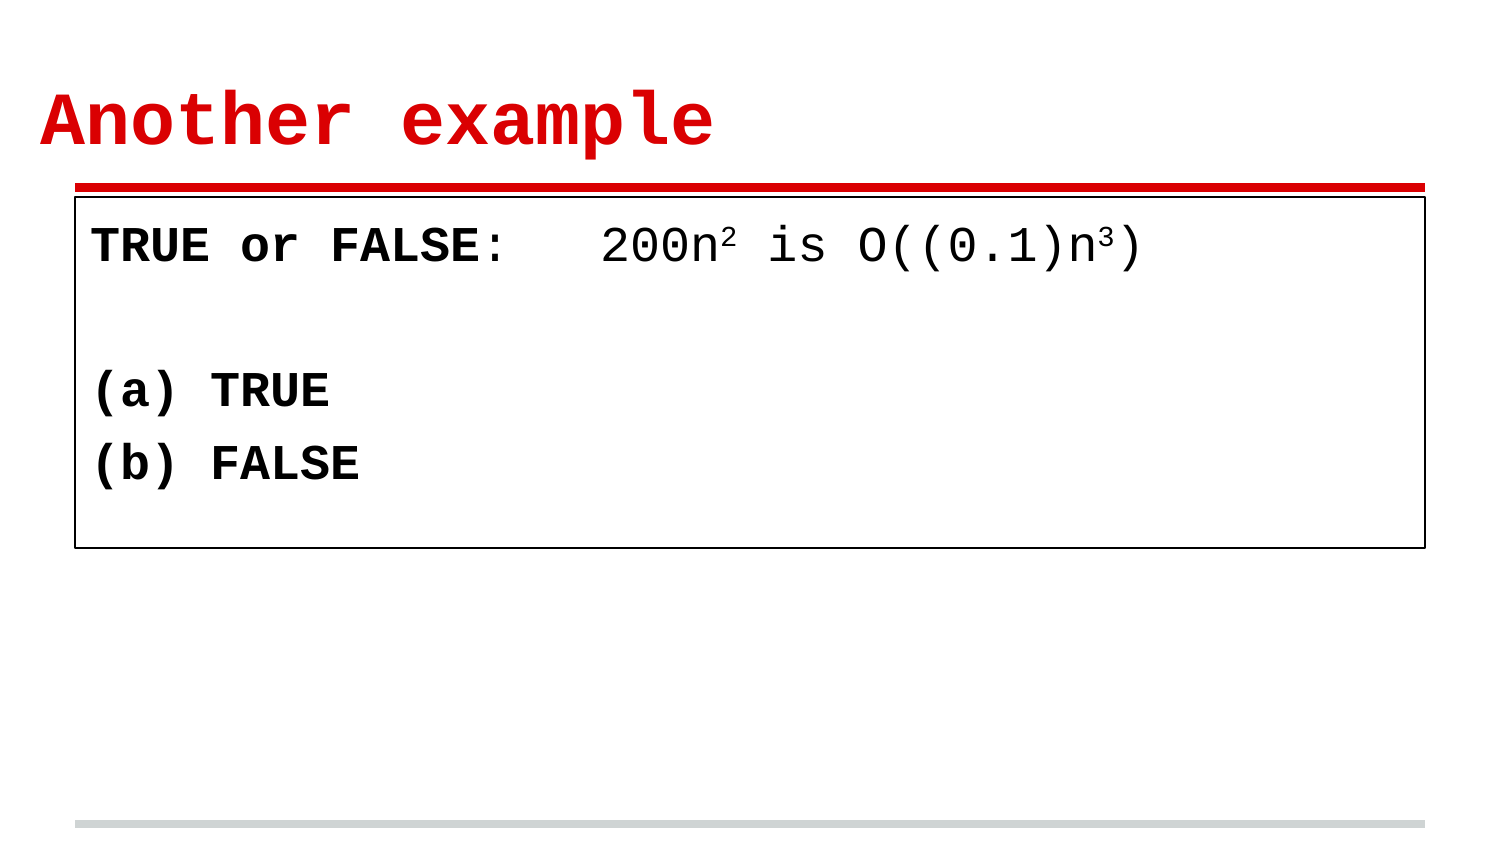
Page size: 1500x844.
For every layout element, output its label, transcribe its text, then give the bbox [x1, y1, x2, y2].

list TRUE or FALSE: 200n2 is O((0.1)n3) (a) TRUE (b) FALSE [75, 196, 1425, 549]
title Another example [25, 33, 1472, 175]
